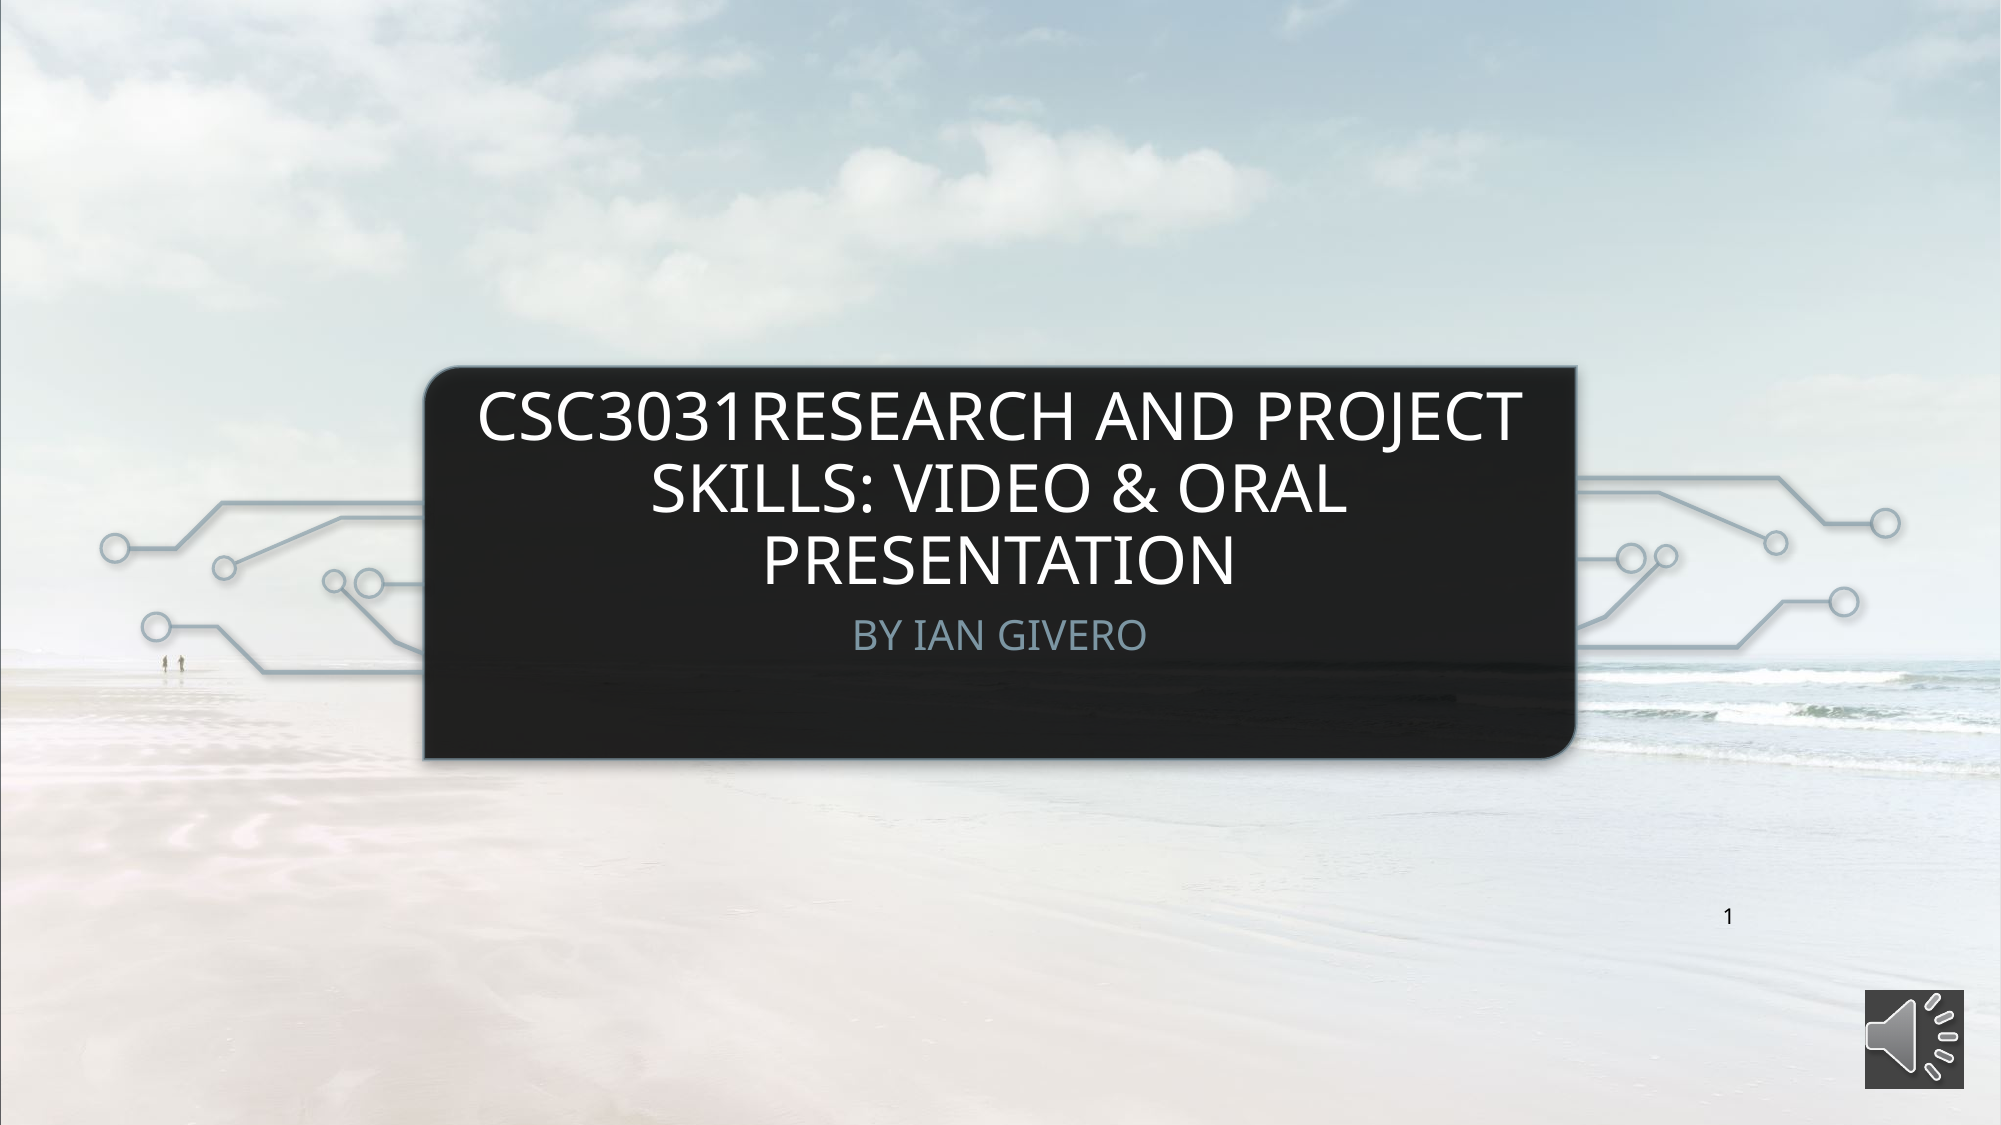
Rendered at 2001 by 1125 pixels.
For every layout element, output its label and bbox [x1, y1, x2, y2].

picture [0, 0, 2000, 1125]
text_box [99, 366, 1902, 760]
